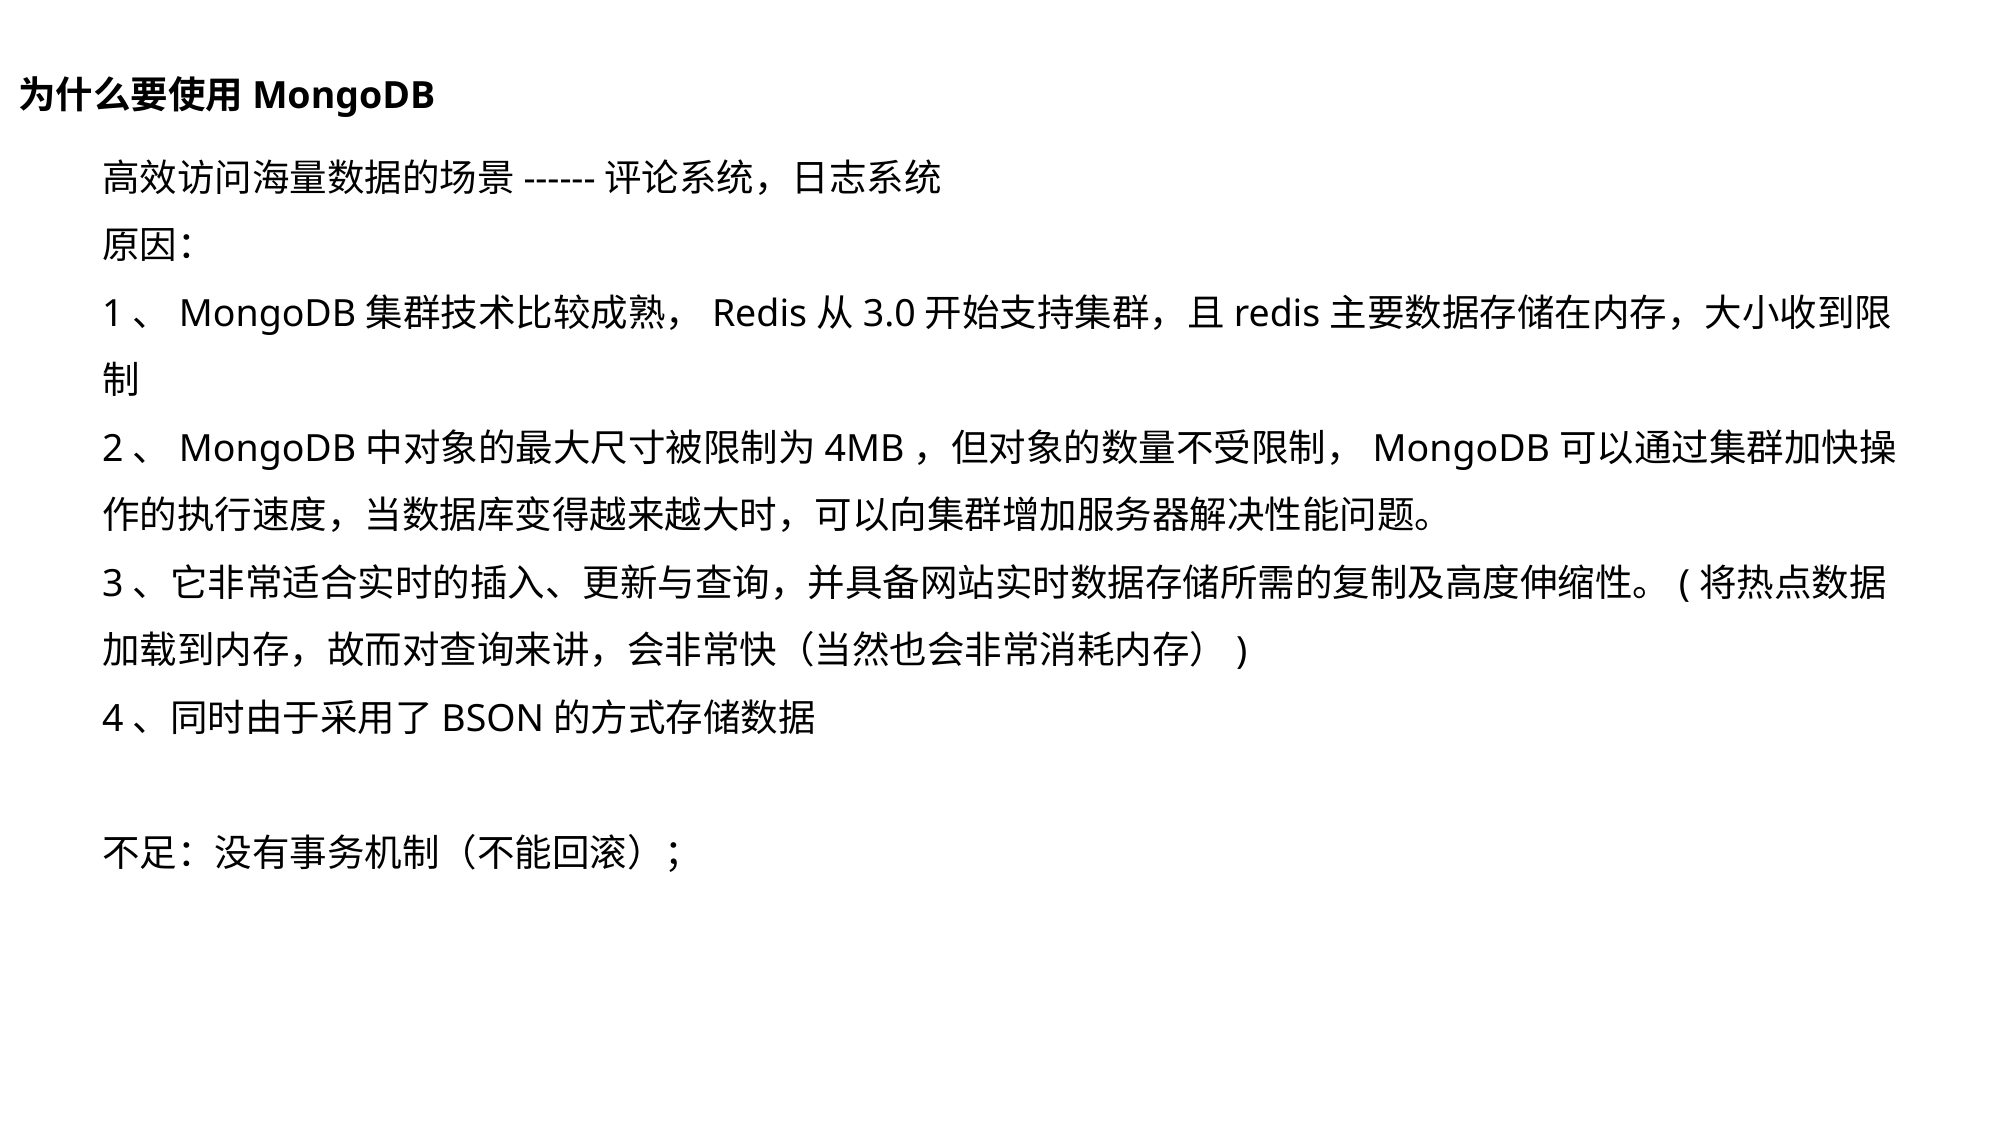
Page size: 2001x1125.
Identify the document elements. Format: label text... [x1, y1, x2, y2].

text_box 为什么要使用MongoDB [3, 63, 451, 124]
text_box 高效访问海量数据的场景------评论系统，日志系统 原因： 1、MongoDB集群技术比较成熟，Redis从3.0开始支持集群，且redis主要数据存储在内存，大小收到限制 2、MongoDB中对象的最大尺寸被限制为4MB，但对象的数量不受限制，MongoDB可以通过集群加快操作的执行速度，当数据库变得越来越大时，可以向集群增加服务器解决性能问题。 3、它非常适合实时的插入、更新与查询，并具备网站实时数据存储所需的复制及高度伸缩性。(将热点数据加载到内存，故而对查询来讲，会非常快（当然也会非常消耗内存）) 4、同时由于采用了BSON的方式存储数据 不足：没有事务机制（不能回滚）； [87, 124, 1913, 927]
